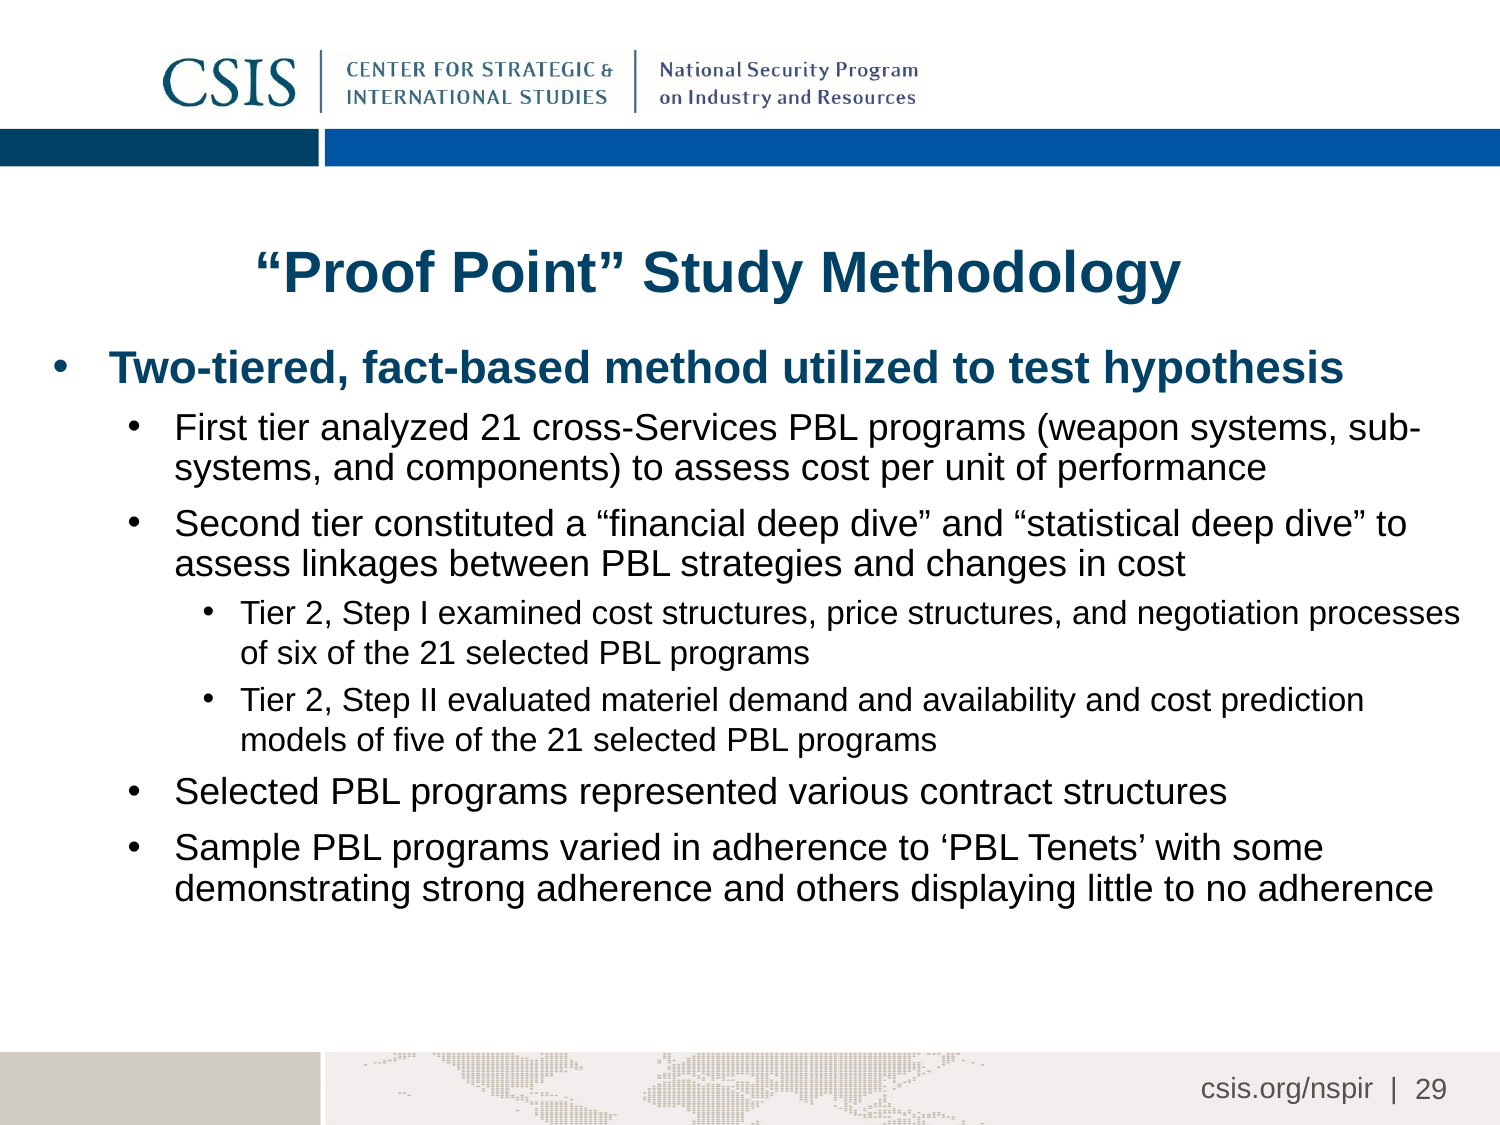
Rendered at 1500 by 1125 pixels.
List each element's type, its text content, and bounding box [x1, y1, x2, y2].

slide_number 29 [1400, 1062, 1488, 1113]
list Two-tiered, fact-based method utilized to test hypothesis First tier analyzed 21 cross-Services PBL programs (weapon systems, sub-systems, and components) to assess cost per unit of performance Second tier constituted a “financial deep dive” and “statistical deep dive” to assess linkages between PBL strategies and changes in cost Tier 2, Step I examined cost structures, price structures, and negotiation processes of six of the 21 selected PBL programs Tier 2, Step II evaluated materiel demand and availability and cost prediction models of five of the 21 selected PBL programs Selected PBL programs represented various contract structures Sample PBL programs varied in adherence to ‘PBL Tenets’ with some demonstrating strong adherence and others displaying little to no adherence [37, 330, 1479, 1015]
picture [163, 50, 919, 113]
picture [0, 1052, 1500, 1125]
title “Proof Point” Study Methodology [150, 226, 1288, 313]
